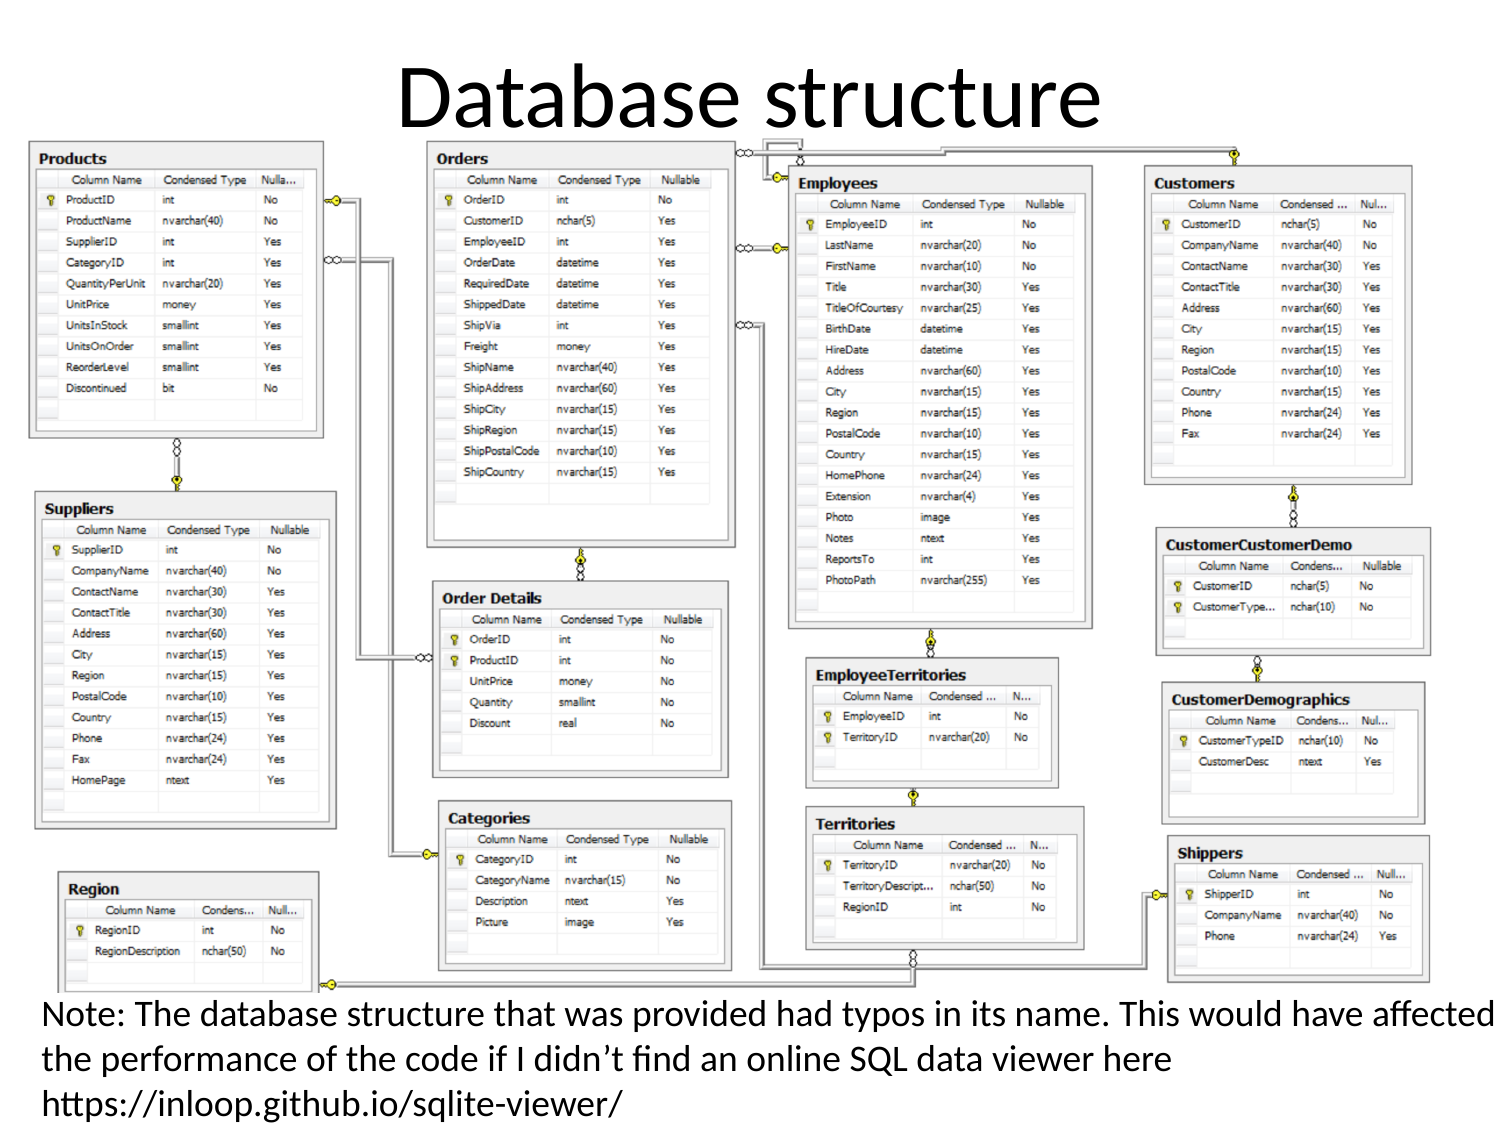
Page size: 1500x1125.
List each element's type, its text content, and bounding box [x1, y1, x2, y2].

text_box Note: The database structure that was provided had typos in its name. This would have affected the performance of the code if I didn’t find an online SQL data viewer here https://inloop.github.io/sqlite-viewer/ [26, 981, 1500, 1125]
title Database structure [75, 0, 1425, 135]
picture [26, 137, 1474, 994]
